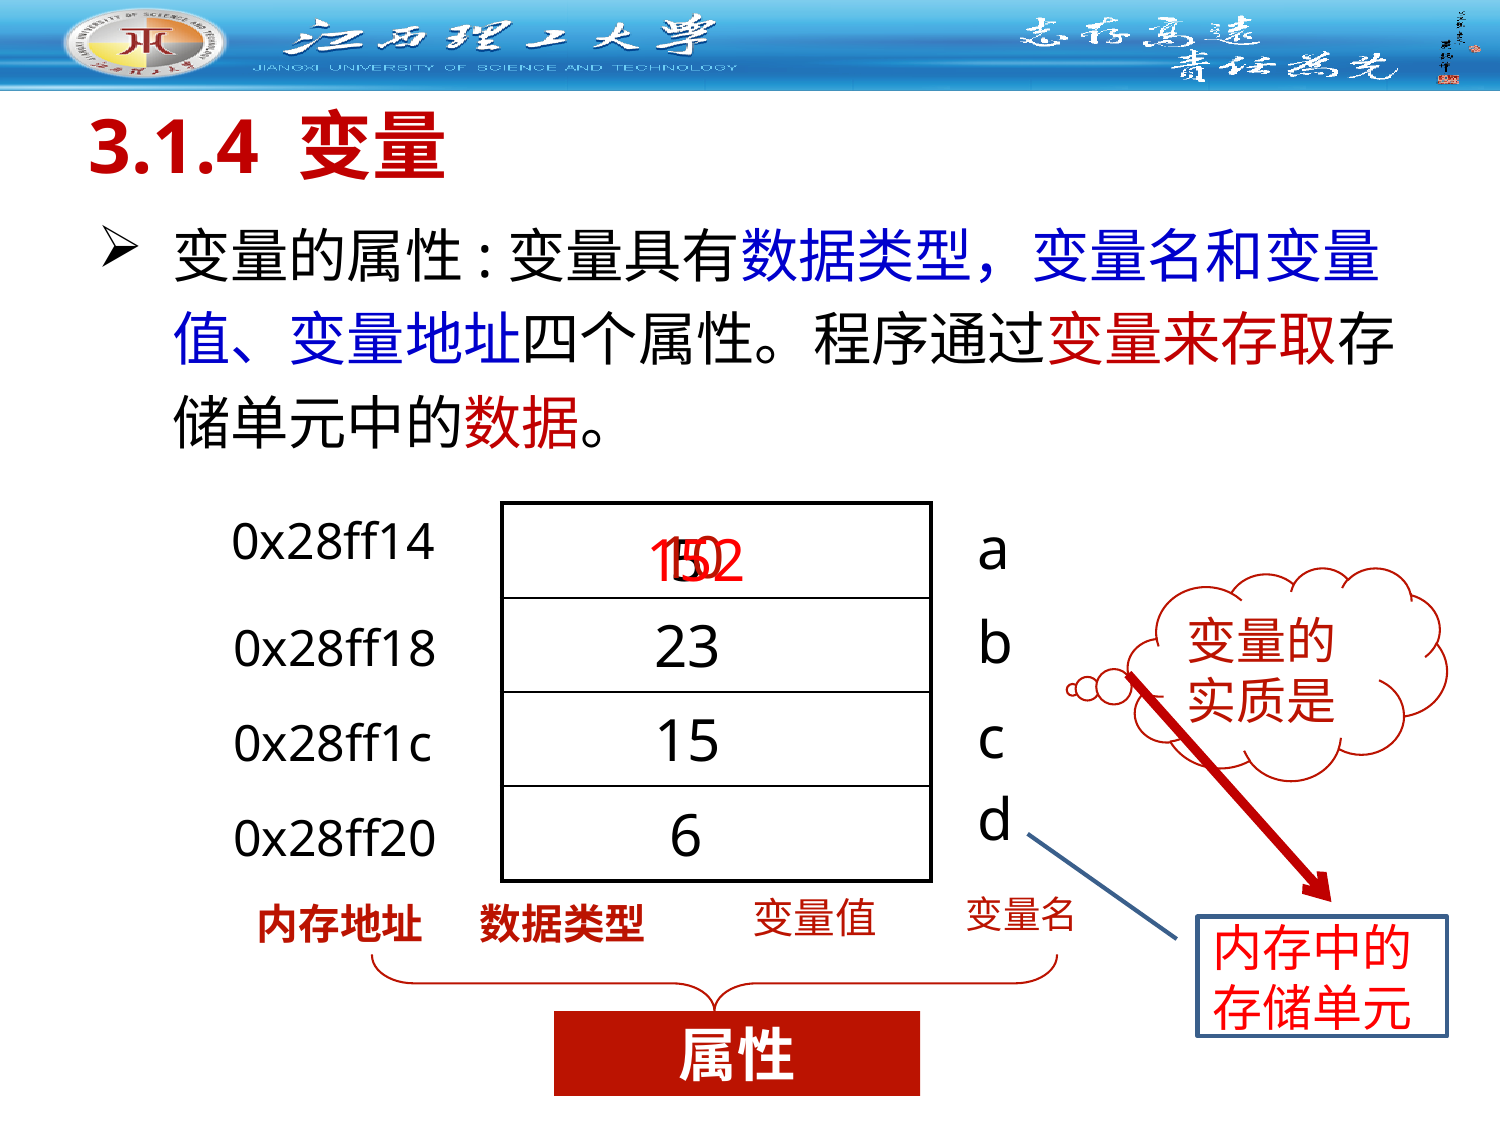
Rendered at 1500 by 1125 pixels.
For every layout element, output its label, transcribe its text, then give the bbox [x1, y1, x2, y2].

text_box 内存中的存储单元 [1026, 832, 1178, 941]
text_box b [962, 597, 1069, 683]
text_box c [962, 692, 1069, 774]
text_box 变量值 [737, 884, 893, 949]
text_box 内存中的存储单元 [1195, 914, 1449, 1038]
text_box 152 [631, 515, 786, 601]
text_box 变量的实质是 [1066, 568, 1448, 781]
table_cell 23 [504, 599, 929, 691]
table_cell 15 [504, 693, 929, 785]
text_box d [962, 774, 1069, 860]
text_box 属性 [554, 1011, 921, 1096]
picture [0, 0, 1500, 91]
text_box [372, 955, 1057, 1011]
text_box 内存地址 [241, 890, 443, 956]
text_box a [962, 503, 1069, 589]
table_header [504, 505, 929, 597]
text_box [1069, 692, 1184, 758]
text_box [1287, 779, 1332, 903]
text_box 0x28ff1c [218, 704, 467, 779]
text_box 数据类型 [464, 890, 666, 955]
text_box 0x28ff18 [218, 609, 467, 685]
text_box 0x28ff14 [216, 502, 486, 577]
text_box 变量名 [951, 884, 1094, 944]
table_cell 6 [504, 787, 929, 879]
text_box 0x28ff20 [218, 798, 467, 874]
text_box 变量的属性:变量具有数据类型，变量名和变量值、变量地址四个属性。程序通过变量来存取存储单元中的数据。 [82, 198, 1447, 464]
text_box 3.1.4 变量 [73, 80, 1424, 206]
